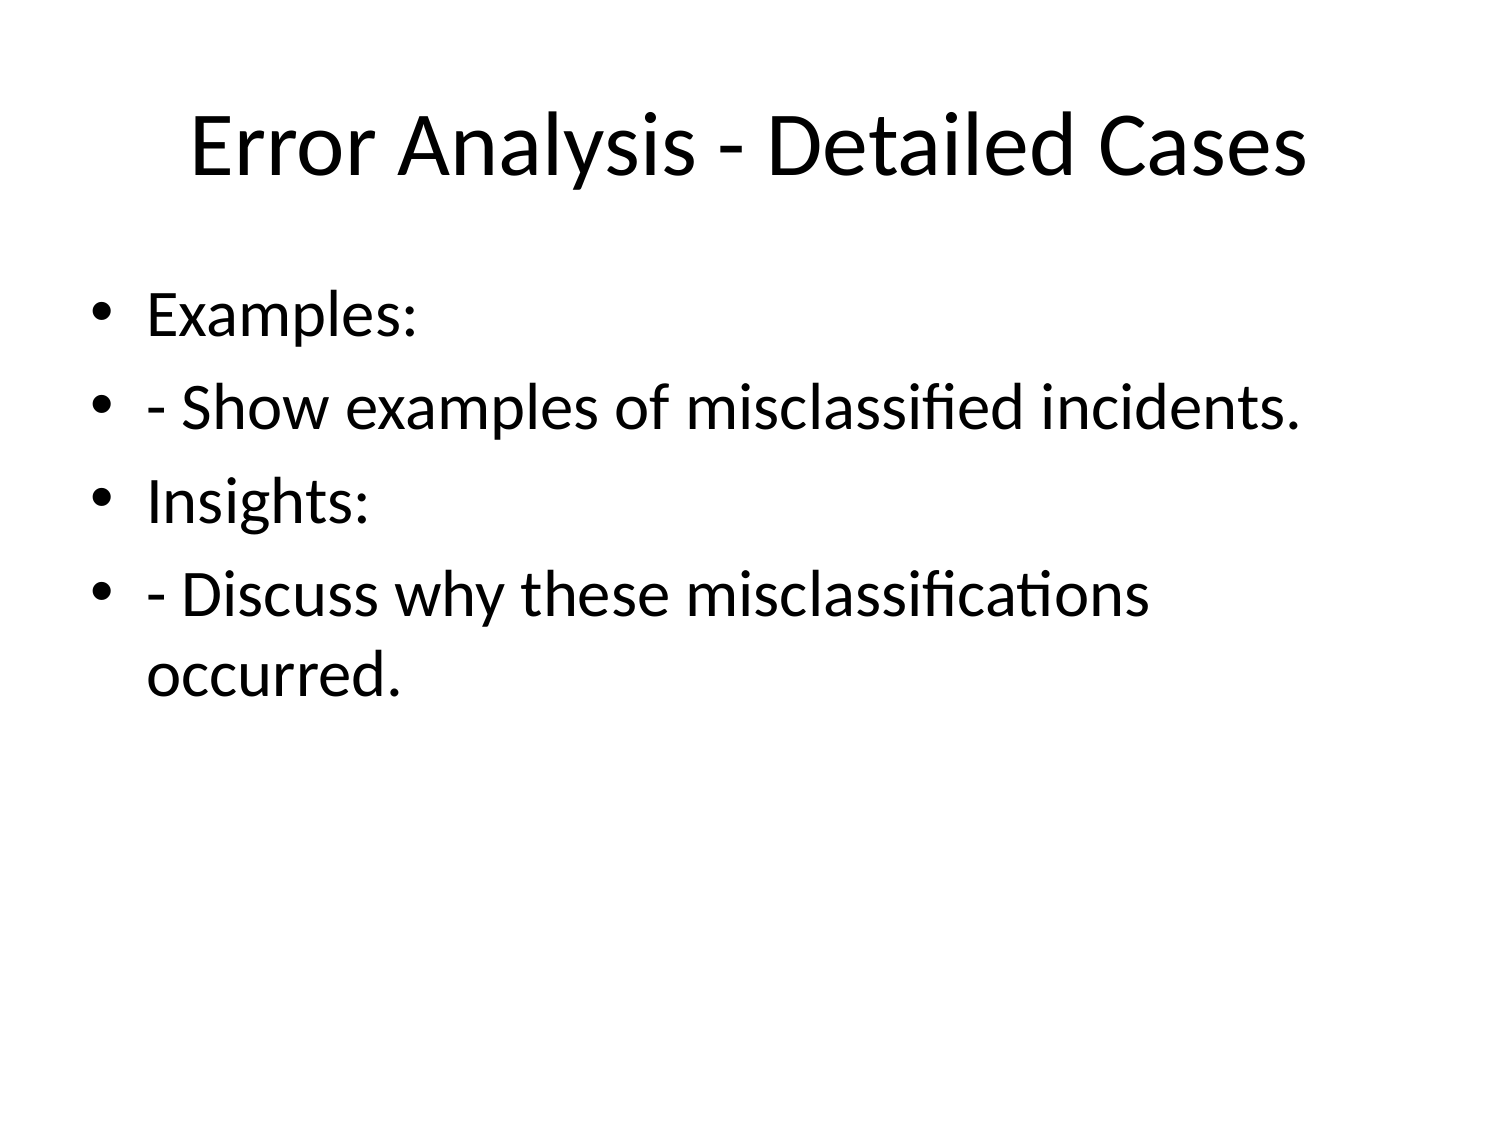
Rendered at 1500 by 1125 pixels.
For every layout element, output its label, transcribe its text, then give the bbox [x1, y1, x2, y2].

list Examples: - Show examples of misclassified incidents. Insights: - Discuss why these misclassifications occurred. [75, 262, 1425, 1005]
title Error Analysis - Detailed Cases [75, 45, 1425, 233]
